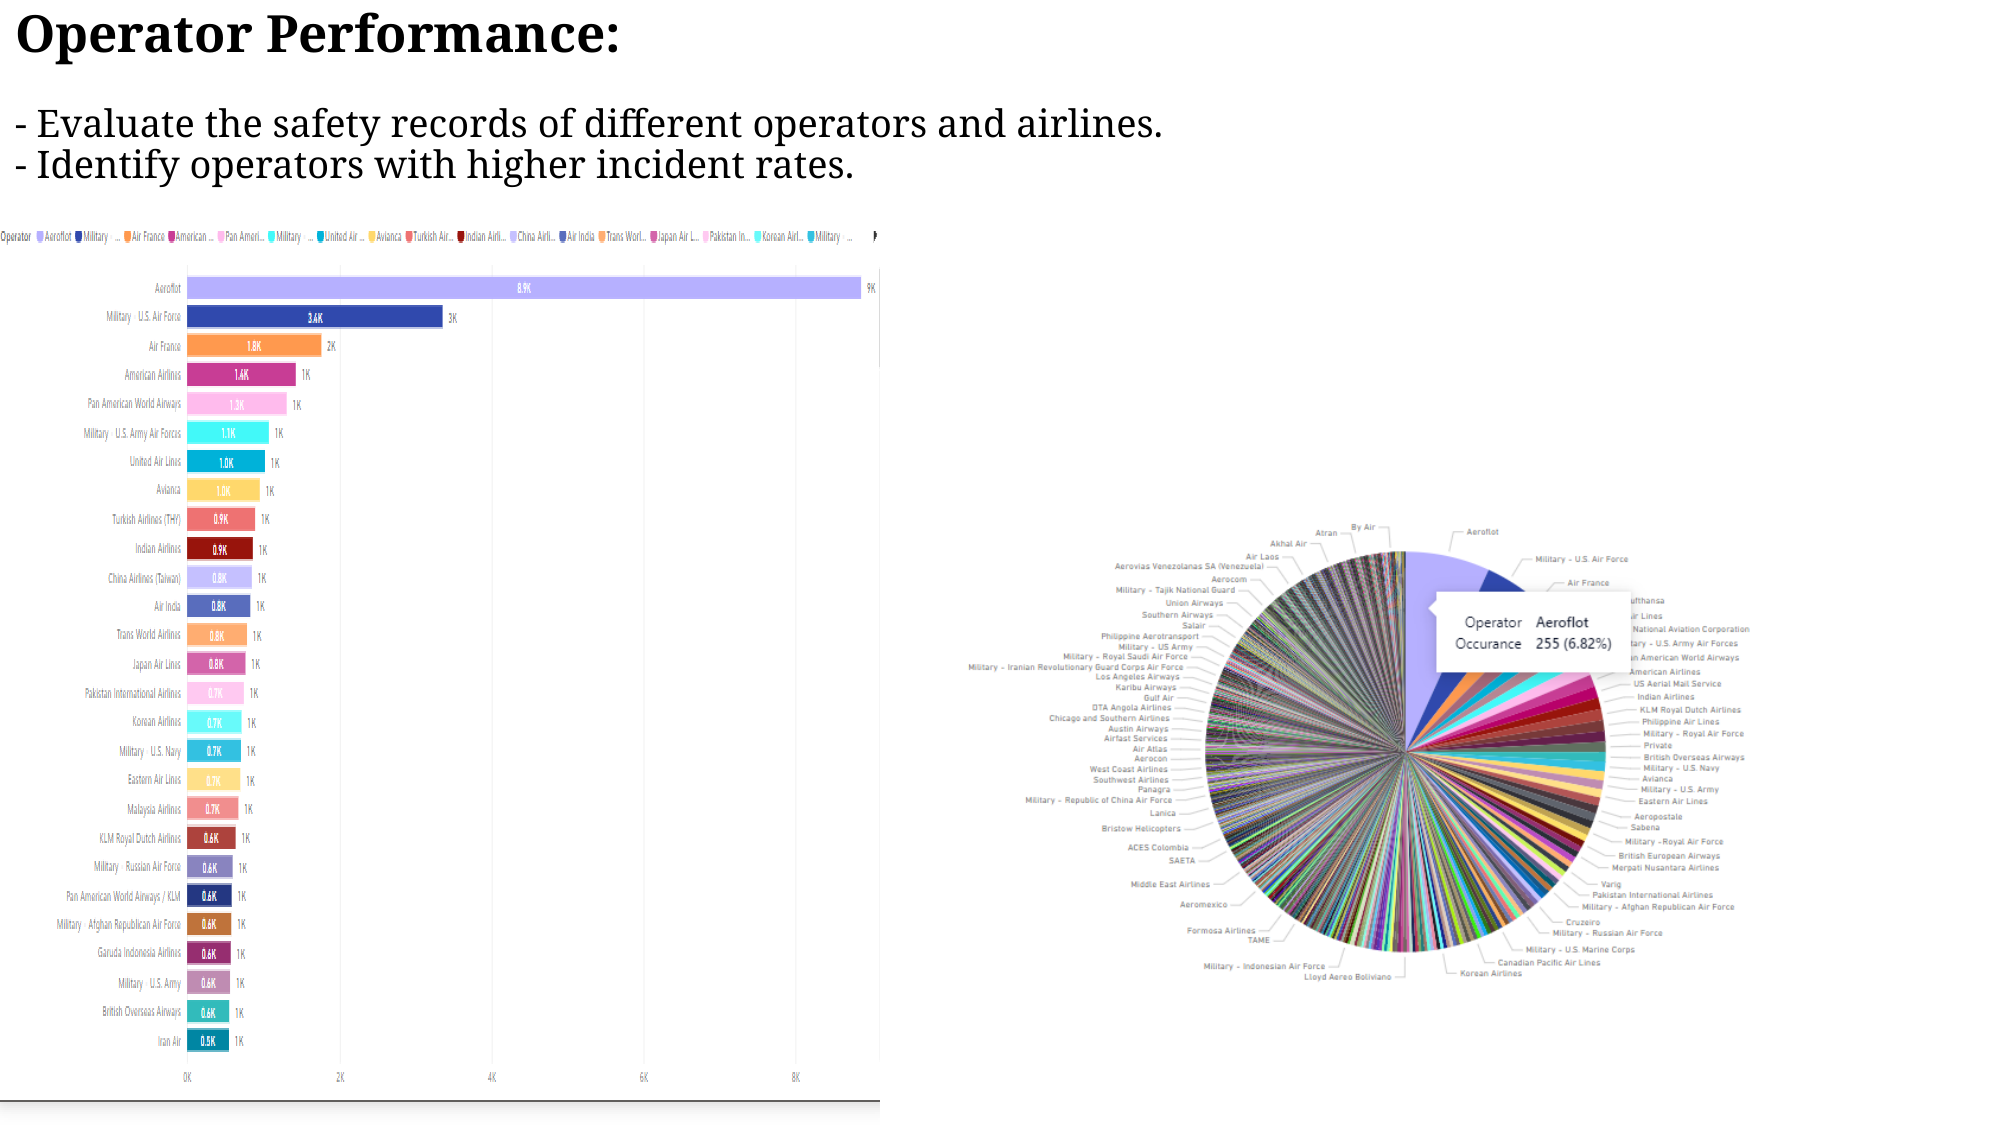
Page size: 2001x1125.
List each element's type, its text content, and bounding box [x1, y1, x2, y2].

picture [0, 231, 880, 1125]
picture [898, 498, 1912, 1006]
title Operator Performance: - Evaluate the safety records of different operators and airlines. - Identify operators with higher incident rates. [0, 0, 2000, 194]
